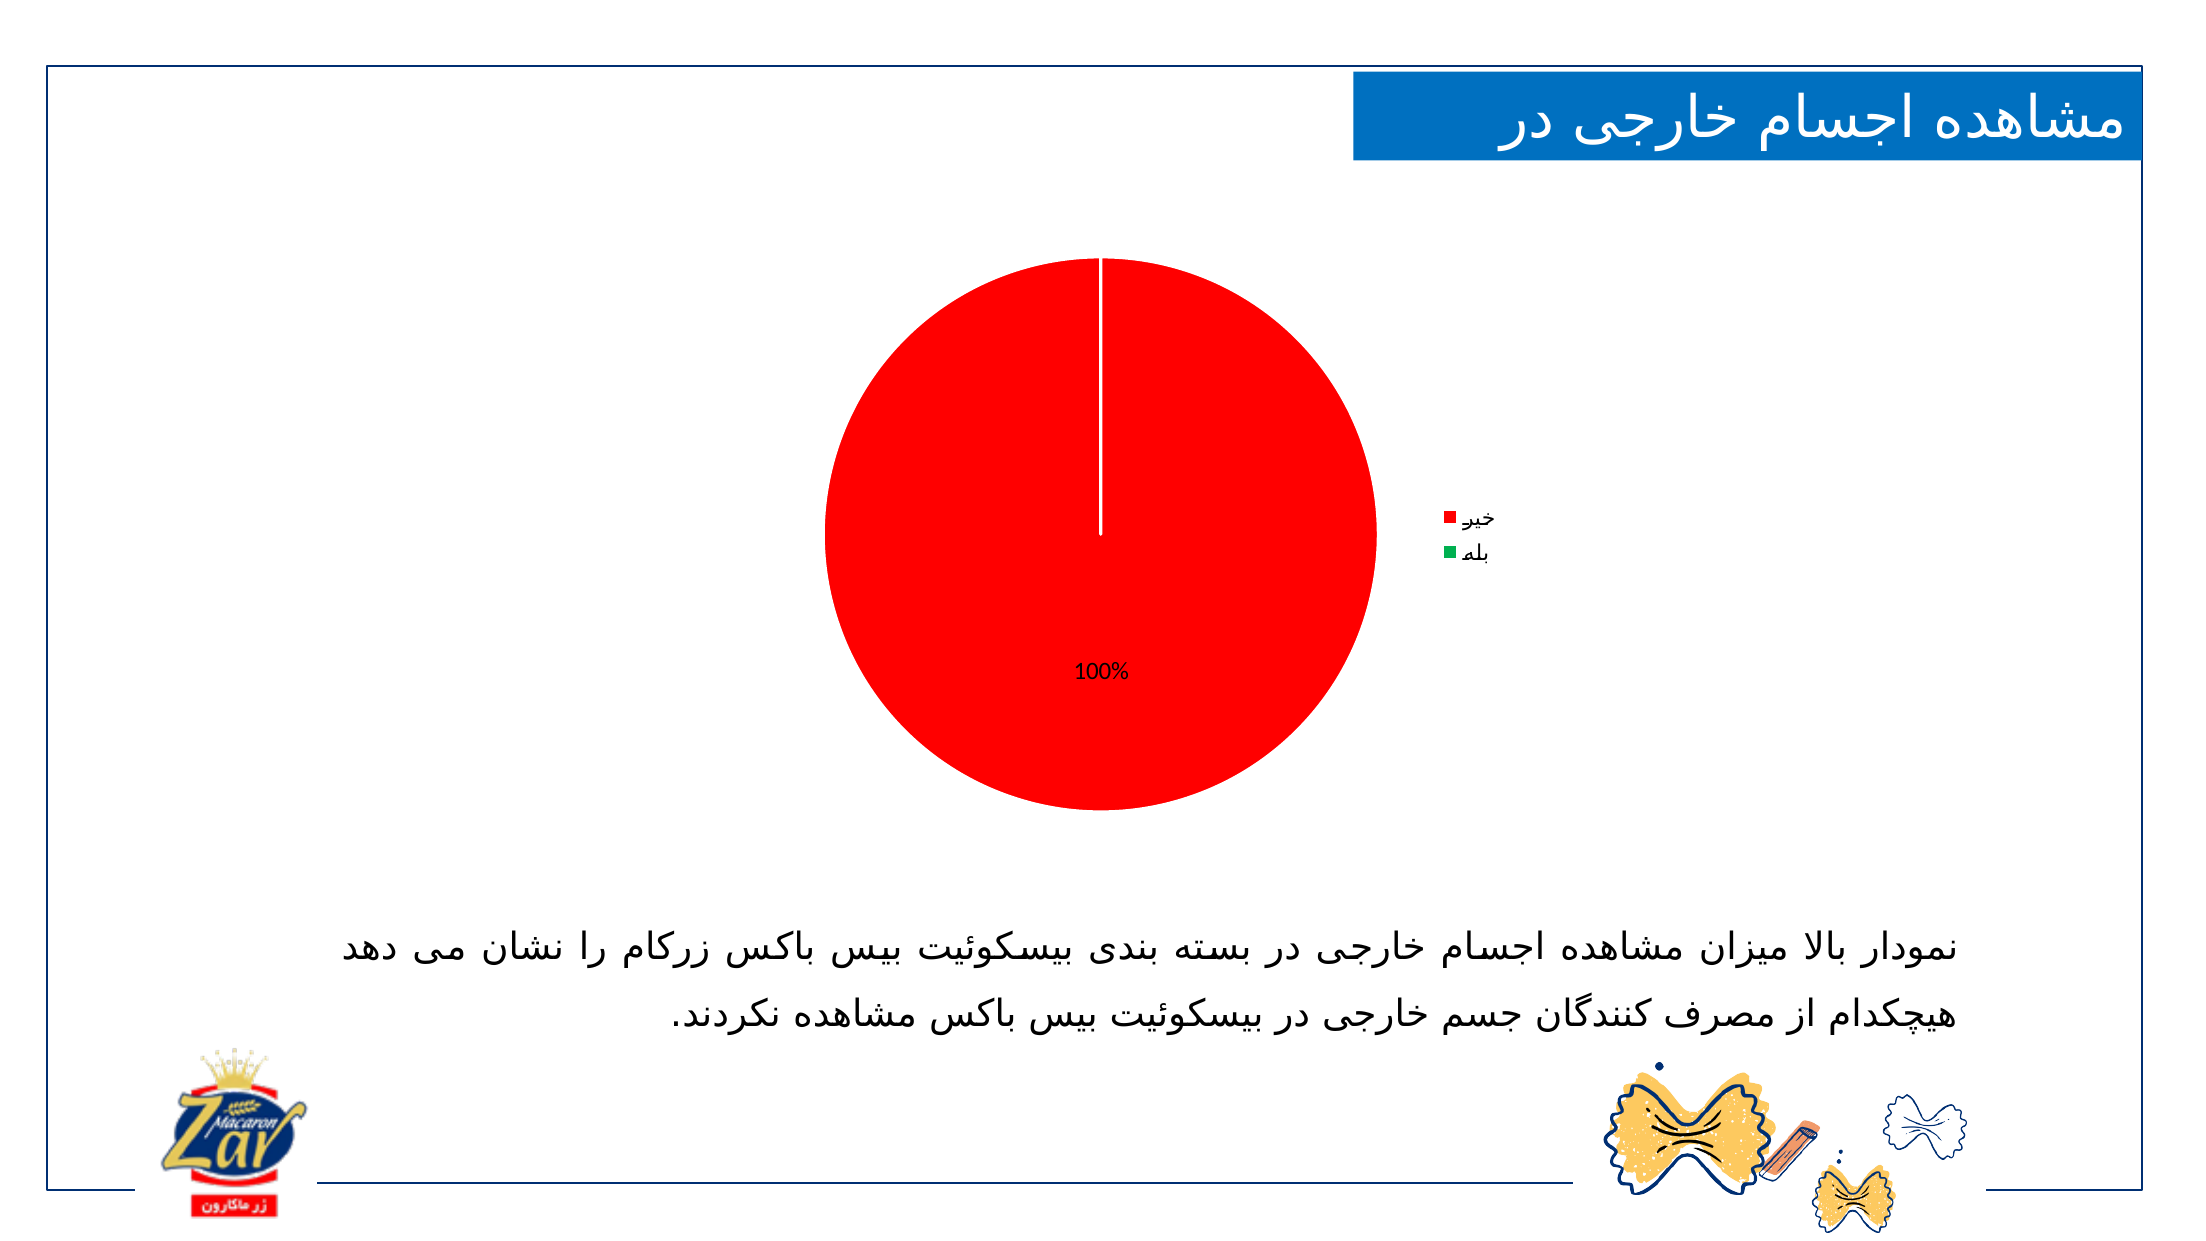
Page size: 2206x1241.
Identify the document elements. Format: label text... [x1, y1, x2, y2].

text_box نمودار بالا میزان مشاهده اجسام خارجی در بسته بندی بیسکوئیت بیس باکس زرکام را نشان می دهد هیچکدام از مصرف کنندگان جسم خارجی در بیسکوئیت بیس باکس مشاهده نکردند. [323, 891, 1974, 1042]
text_box [154, 1041, 314, 1221]
text_box [47, 66, 2142, 1191]
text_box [1596, 1057, 1968, 1233]
text_box مشاهده اجسام خارجی در بسته بندی [1353, 71, 2142, 161]
chart [764, 244, 1516, 824]
